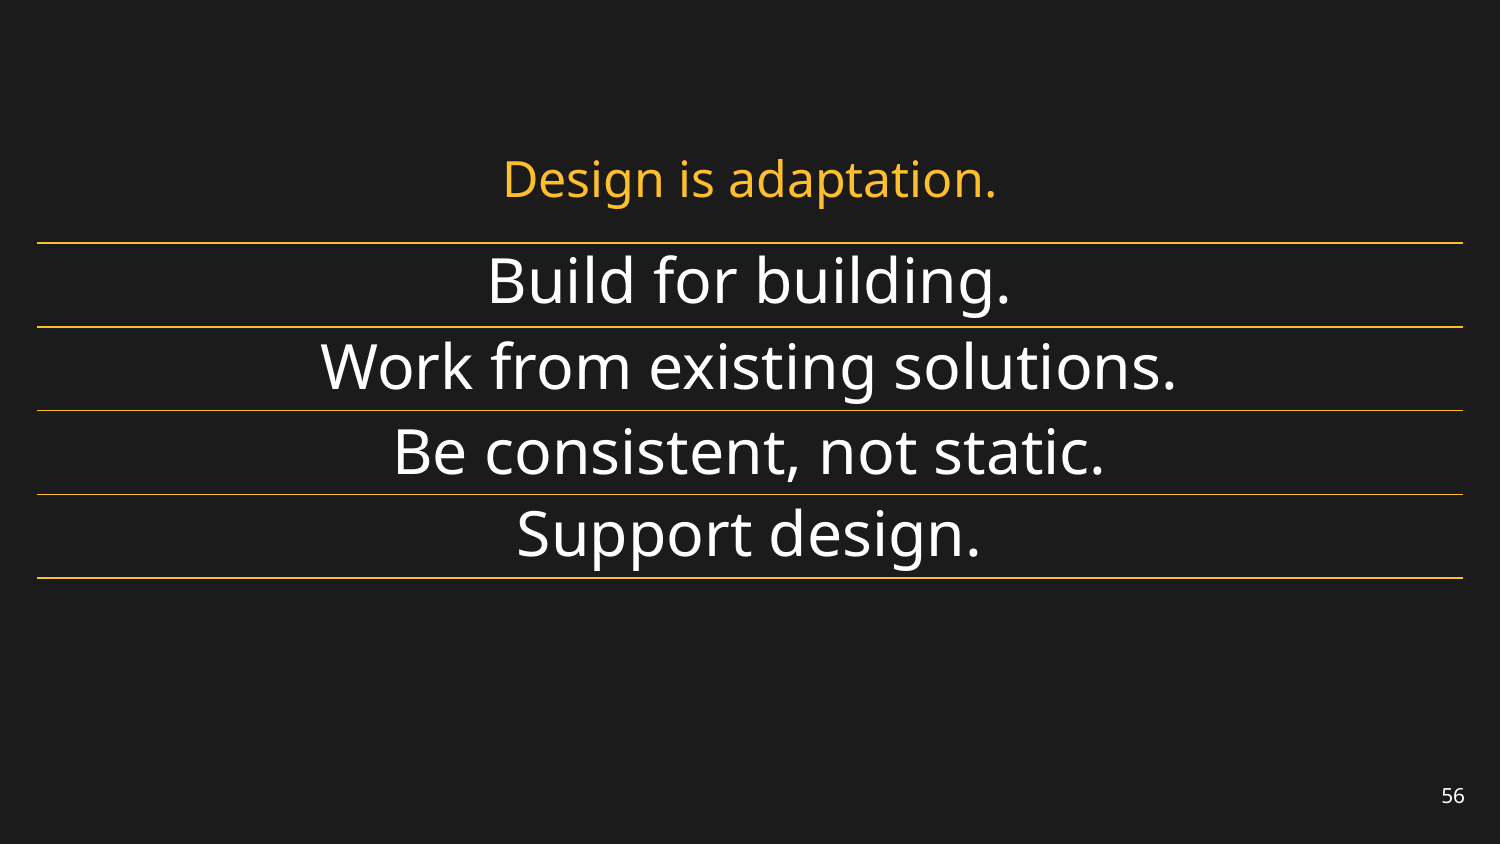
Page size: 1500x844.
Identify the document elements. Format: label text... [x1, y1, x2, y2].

slide_number 56 [1389, 764, 1480, 830]
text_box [37, 242, 1463, 579]
list Build for building. [25, 231, 1475, 333]
title Design is adaptation. [51, 132, 1449, 218]
